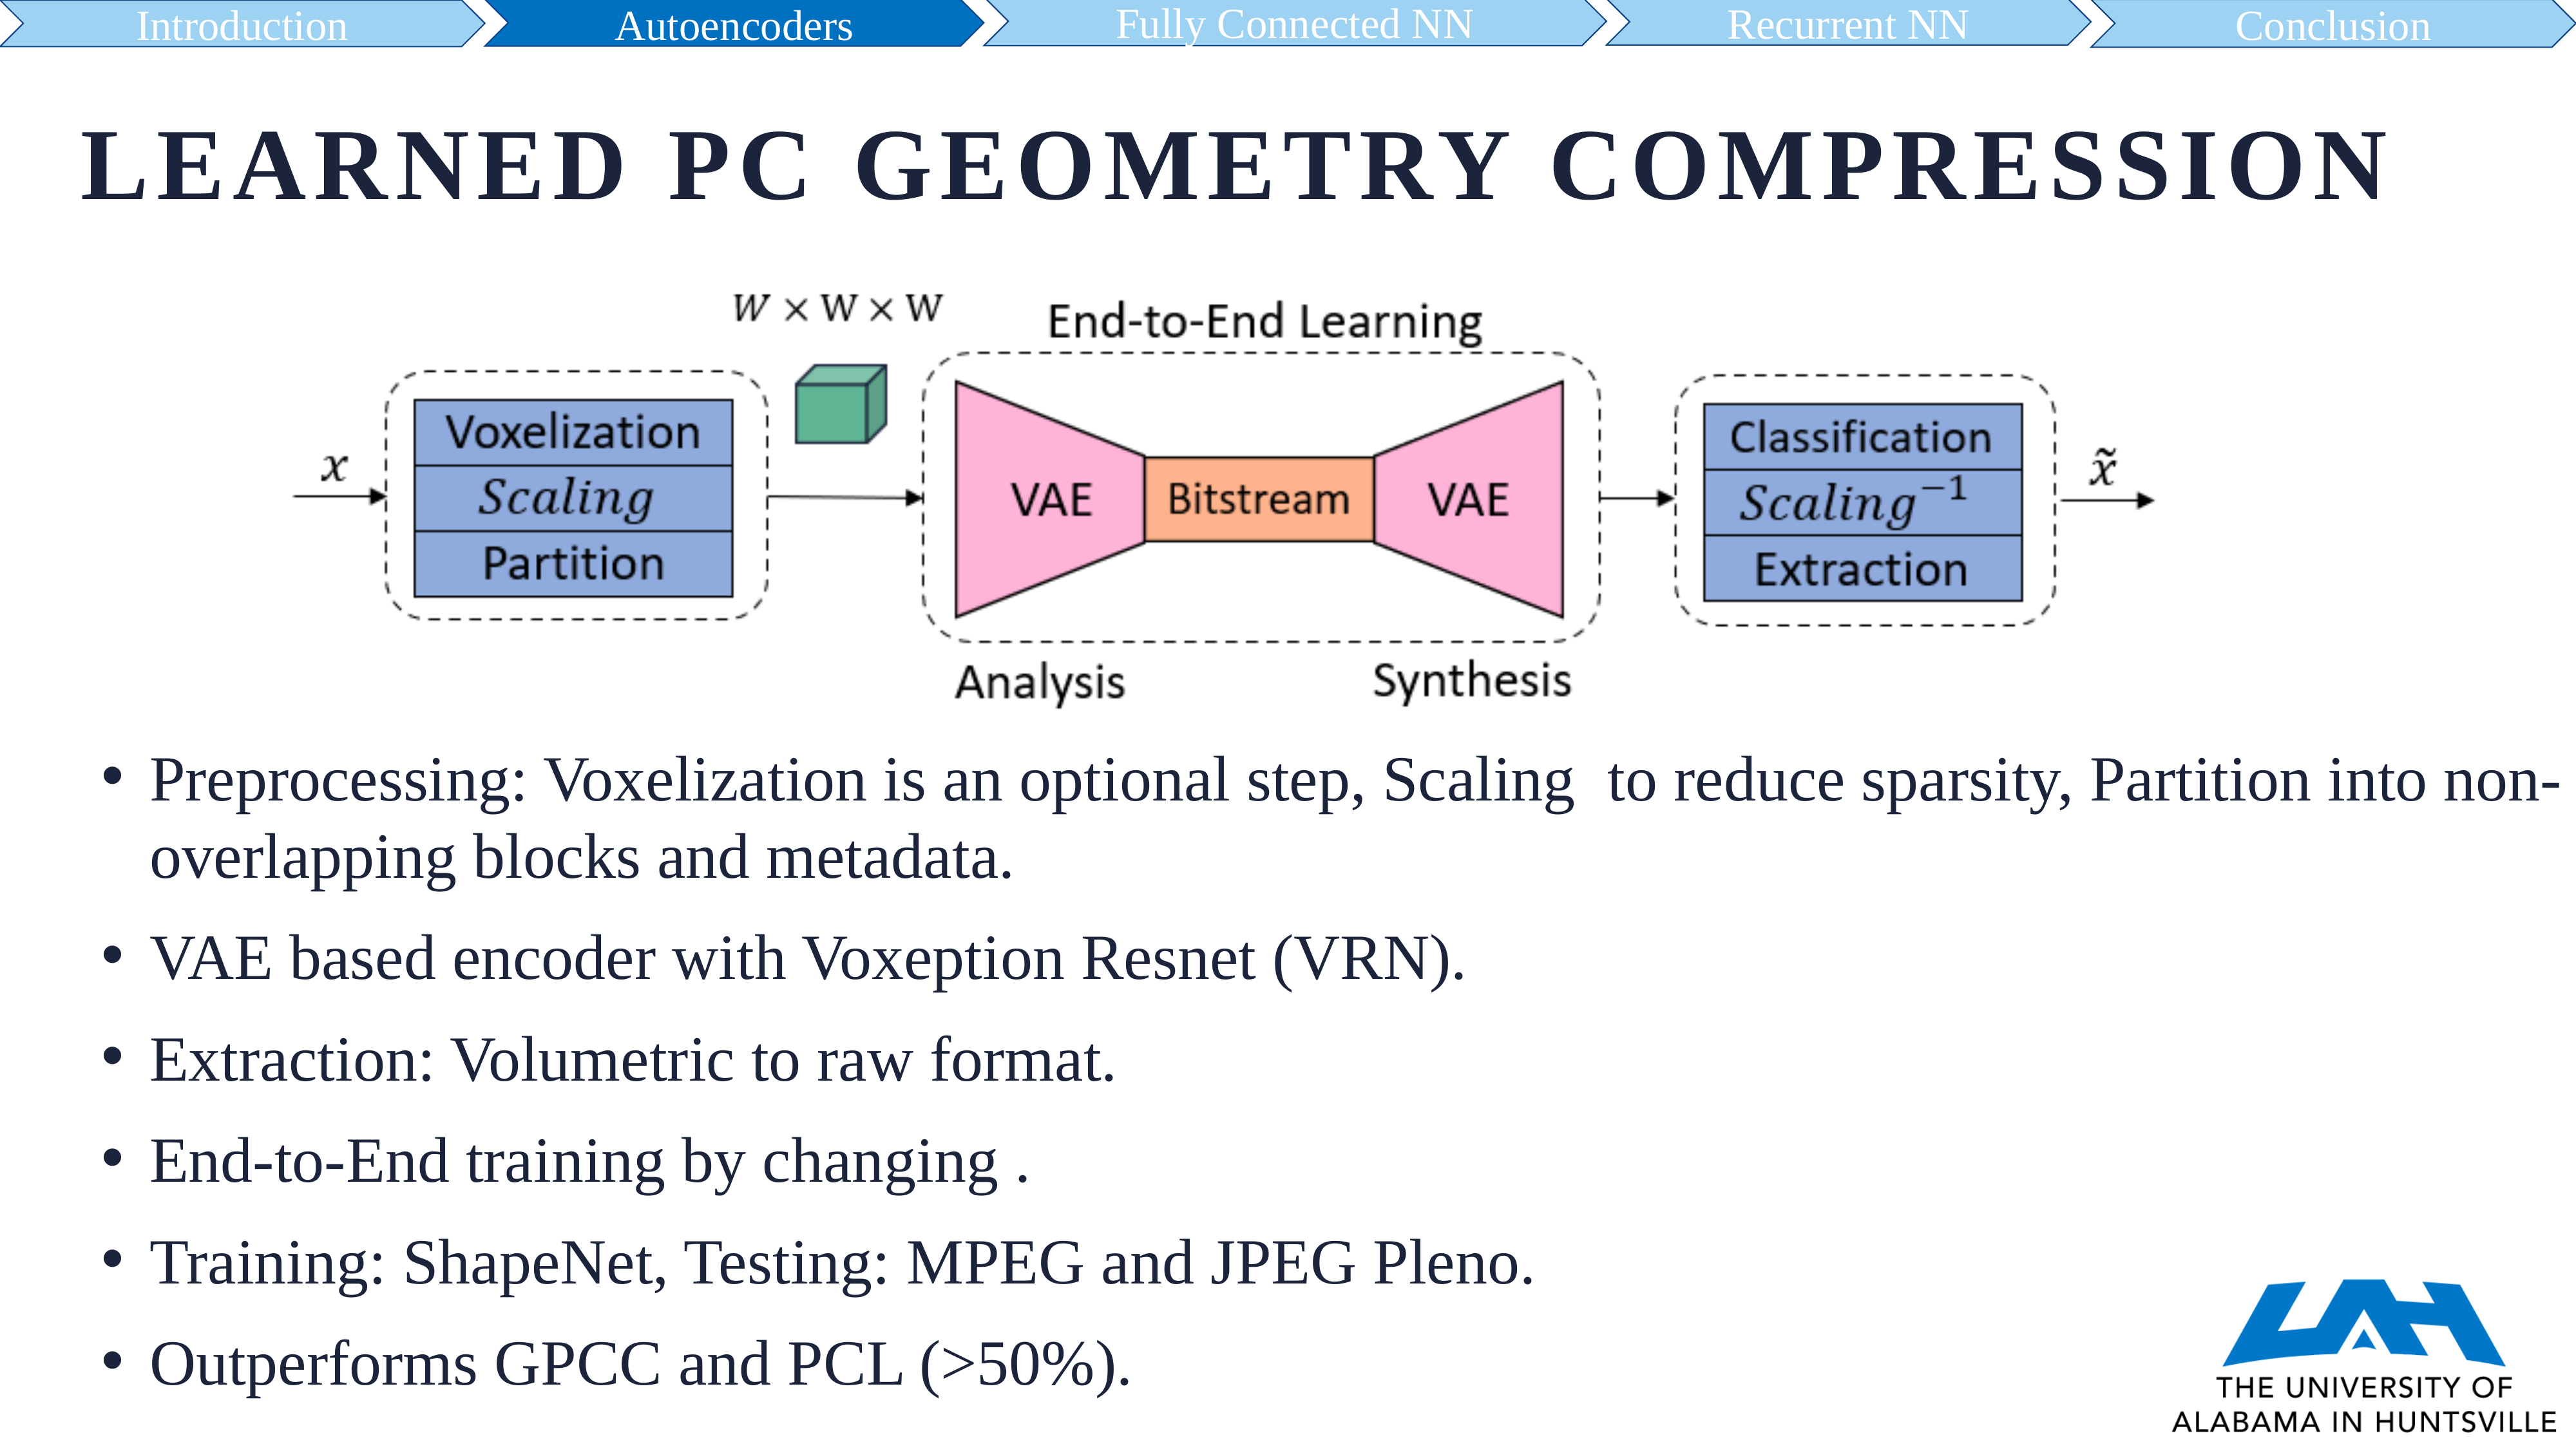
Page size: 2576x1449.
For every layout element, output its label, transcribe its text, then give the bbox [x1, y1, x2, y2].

text_box Autoencoders [483, 0, 985, 47]
text_box Introduction [0, 0, 486, 48]
text_box Recurrent NN [1605, 0, 2092, 46]
picture [277, 293, 2194, 717]
text_box LEARNED PC GEOMETRY COMPRESSION [18, 92, 2453, 225]
picture [2166, 1276, 2560, 1437]
text_box Conclusion [2089, 0, 2576, 48]
text_box Fully Connected NN [982, 0, 1608, 46]
